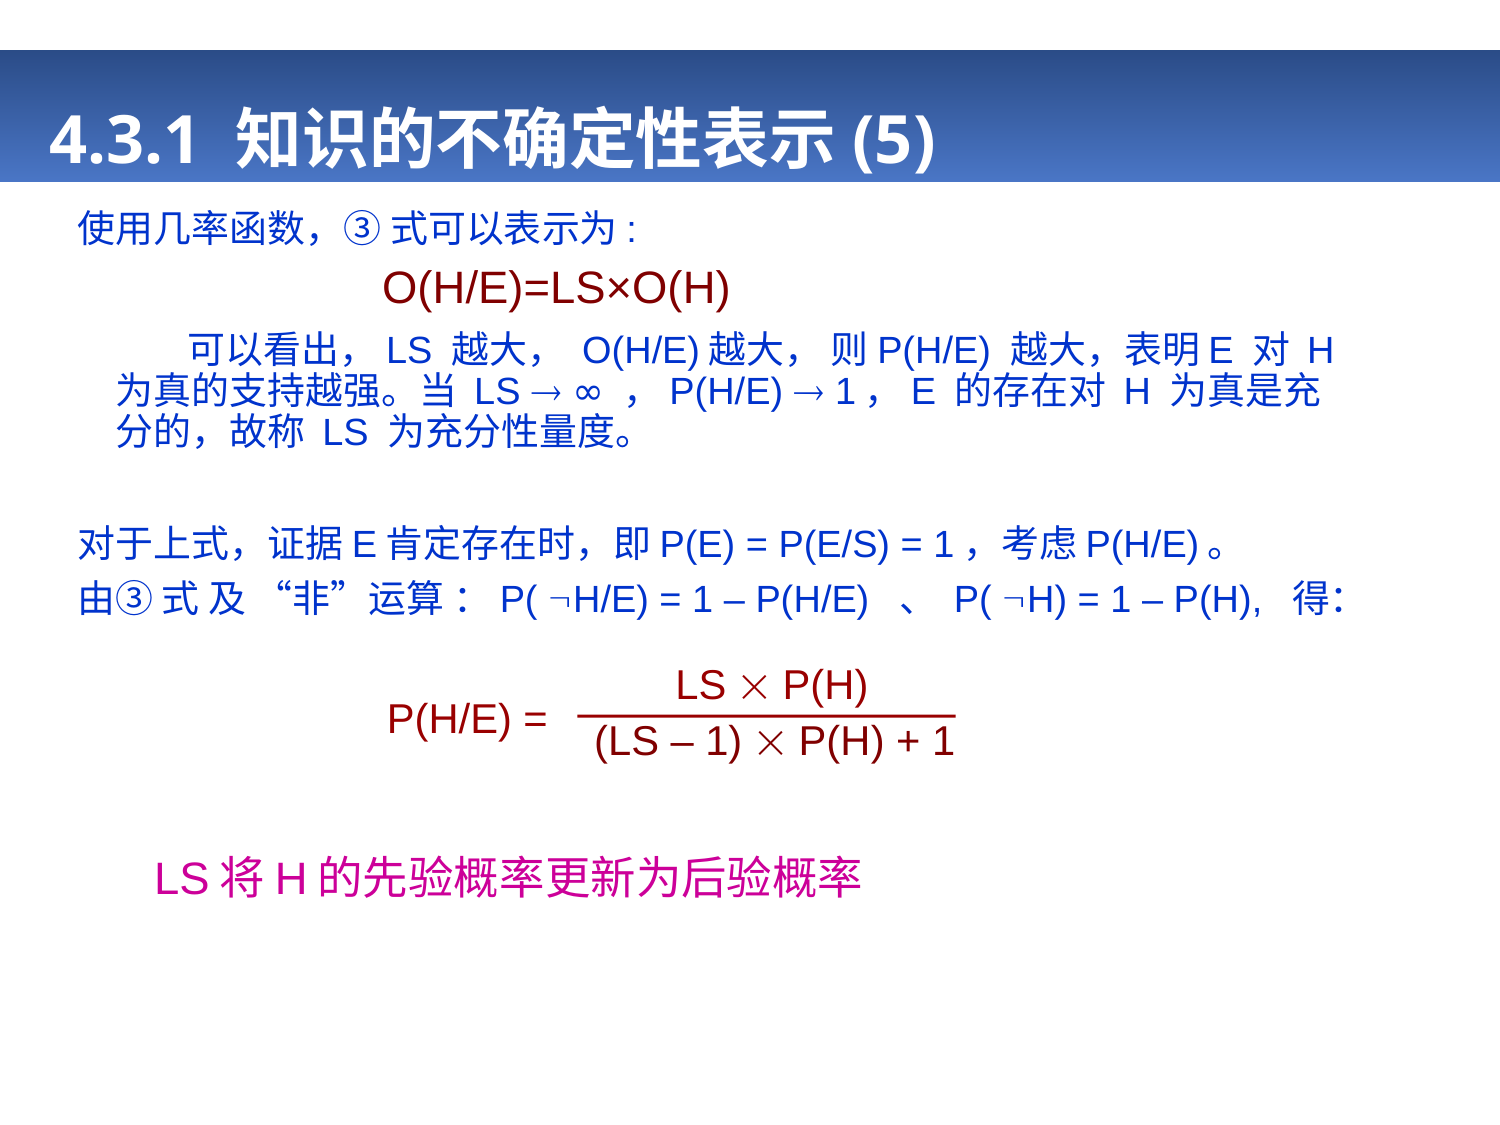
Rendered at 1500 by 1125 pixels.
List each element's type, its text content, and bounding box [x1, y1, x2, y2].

title 4.3.1 知识的不确定性表示(5) [34, 70, 1437, 186]
list 使用几率函数，③ 式可以表示为: O(H/E)=LS×O(H) 可以看出，LS 越大， O(H/E)越大， 则P(H/E) 越大，表明E 对 H 为真的支持越强。当 LS  ∞ ，P(H/E)  1，E 的存在对 H 为真是充分的，故称 LS 为充分性量度。 对于上式，证据E肯定存在时，即P(E) = P(E/S) = 1，考虑P(H/E)。 由③ 式 及 “非”运算 ：P( H/E) = 1 – P(H/E) 、 P( H) = 1 – P(H), 得： LS将H的先验概率更新为后验概率 [62, 205, 1357, 920]
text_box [372, 649, 965, 772]
